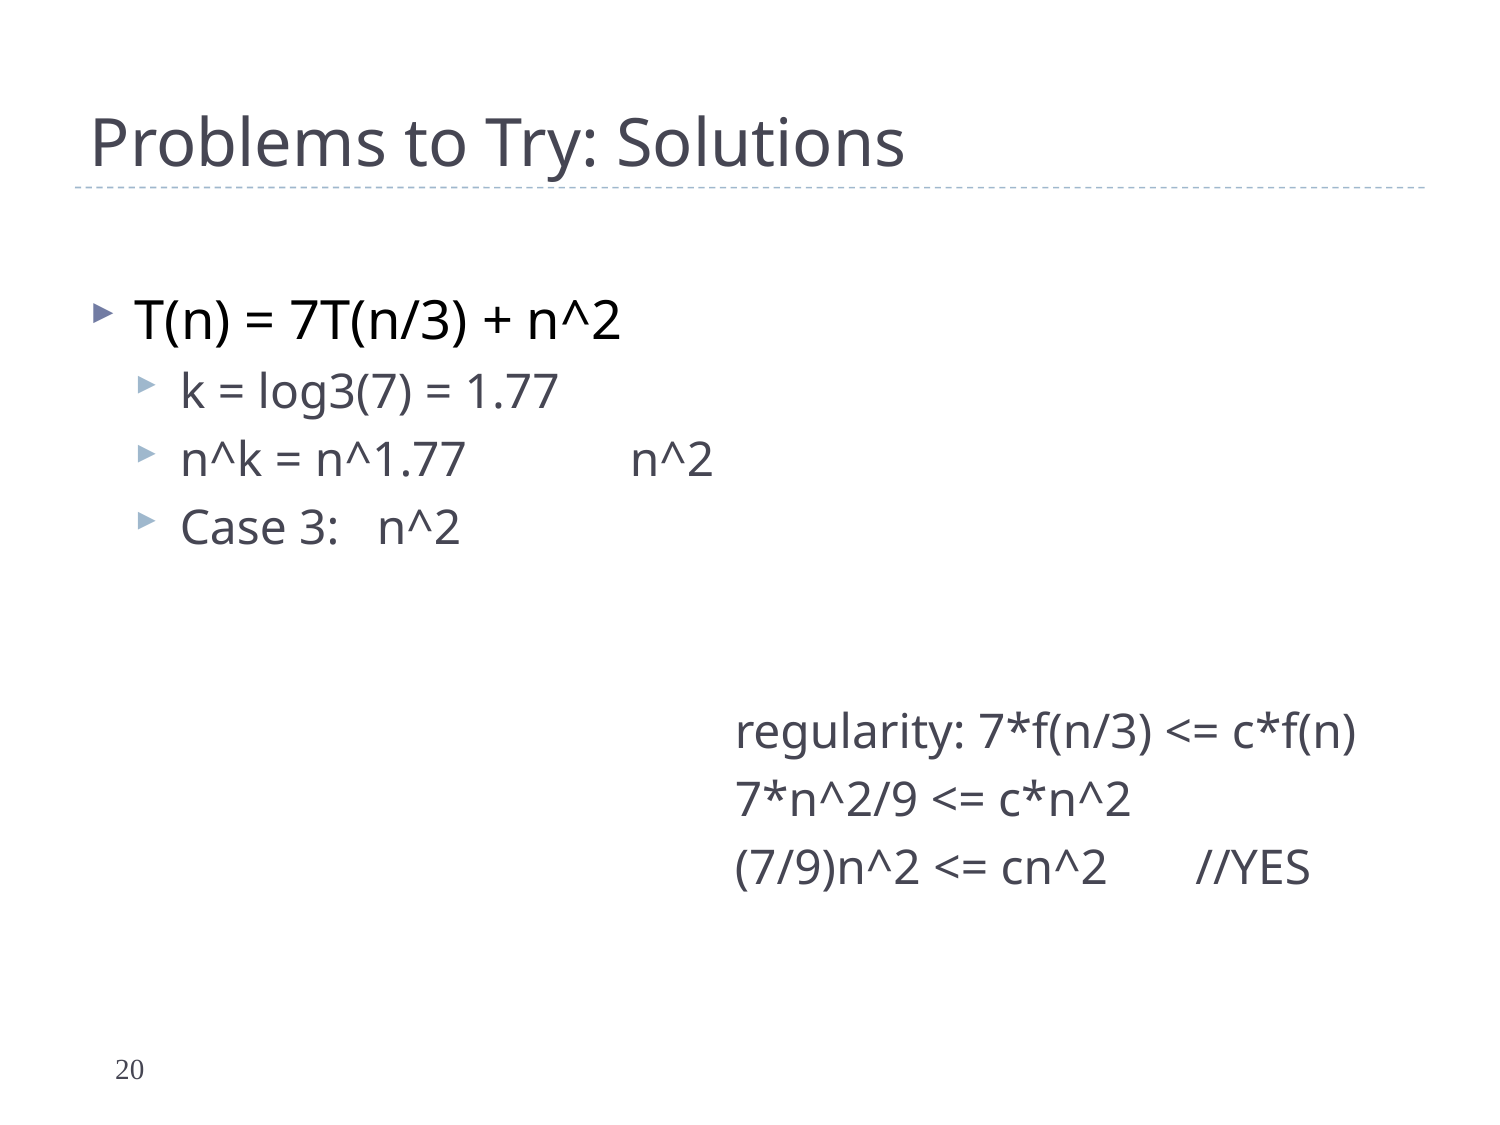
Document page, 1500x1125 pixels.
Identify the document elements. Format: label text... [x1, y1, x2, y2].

slide_number 20 [100, 1042, 426, 1103]
title Problems to Try: Solutions [75, 24, 1425, 188]
list T(n) = 7T(n/3) + n^2 k = log3(7) = 1.77 n^k = n^1.77 n^2 Case 3: n^2 regularity: 7*f(n/3) <= c*f(n) 7*n^2/9 <= c*n^2 (7/9)n^2 <= cn^2 //YES [75, 200, 1425, 1010]
